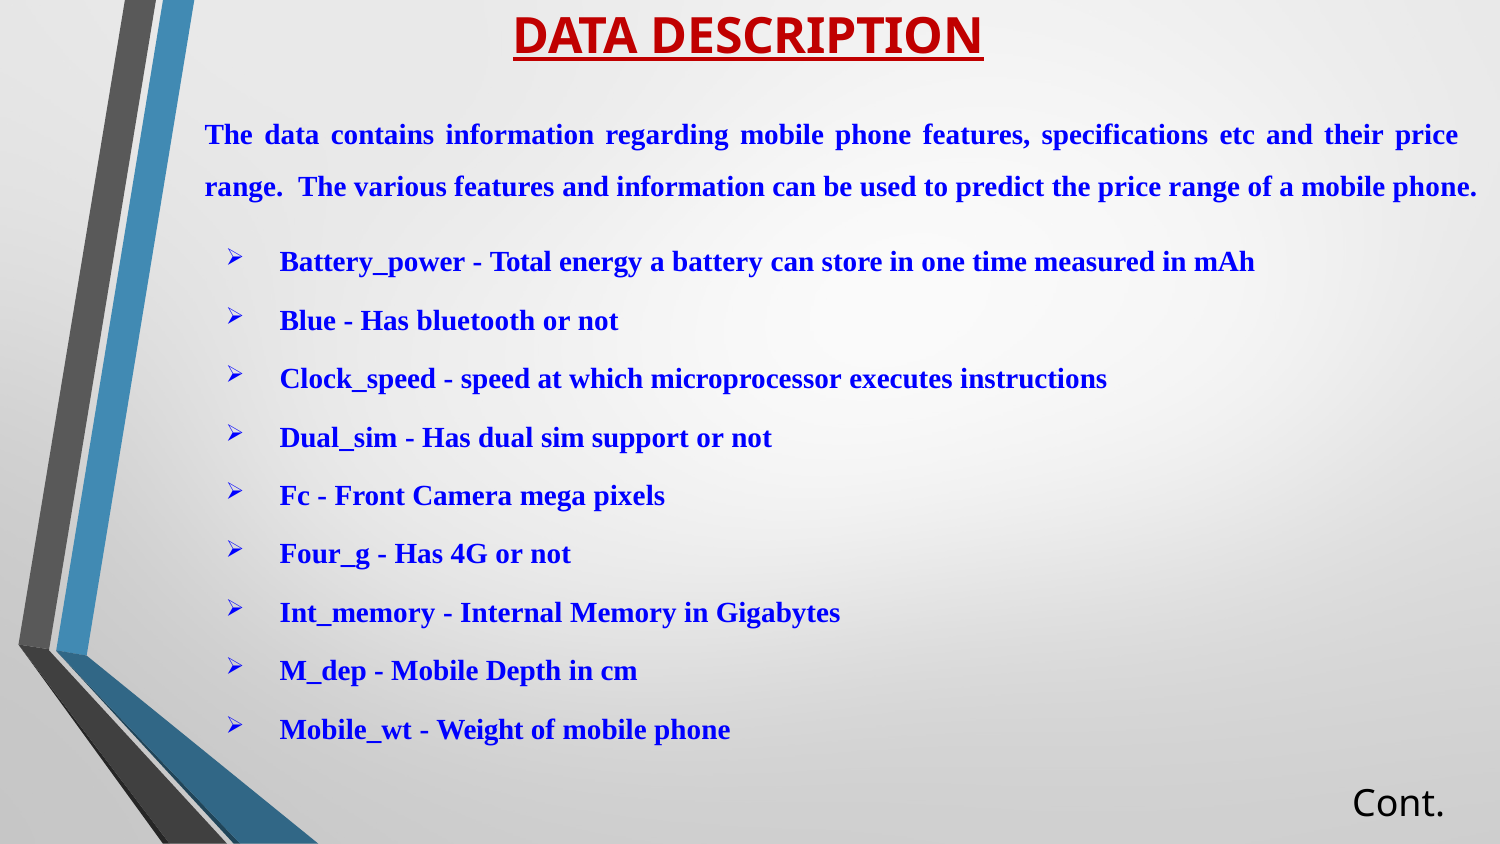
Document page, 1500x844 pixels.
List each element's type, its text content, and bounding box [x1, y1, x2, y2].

text_box The data contains information regarding mobile phone features, specifications etc and their price range. The various features and information can be used to predict the price range of a mobile phone. Battery_power - Total energy a battery can store in one time measured in mAh Blue - Has bluetooth or not Clock_speed - speed at which microprocessor executes instructions Dual_sim - Has dual sim support or not Fc - Front Camera mega pixels Four_g - Has 4G or not Int_memory - Internal Memory in Gigabytes M_dep - Mobile Depth in cm Mobile_wt - Weight of mobile phone [202, 95, 1500, 746]
title DATA DESCRIPTION [0, 0, 1498, 104]
text_box Cont. [1337, 771, 1475, 832]
